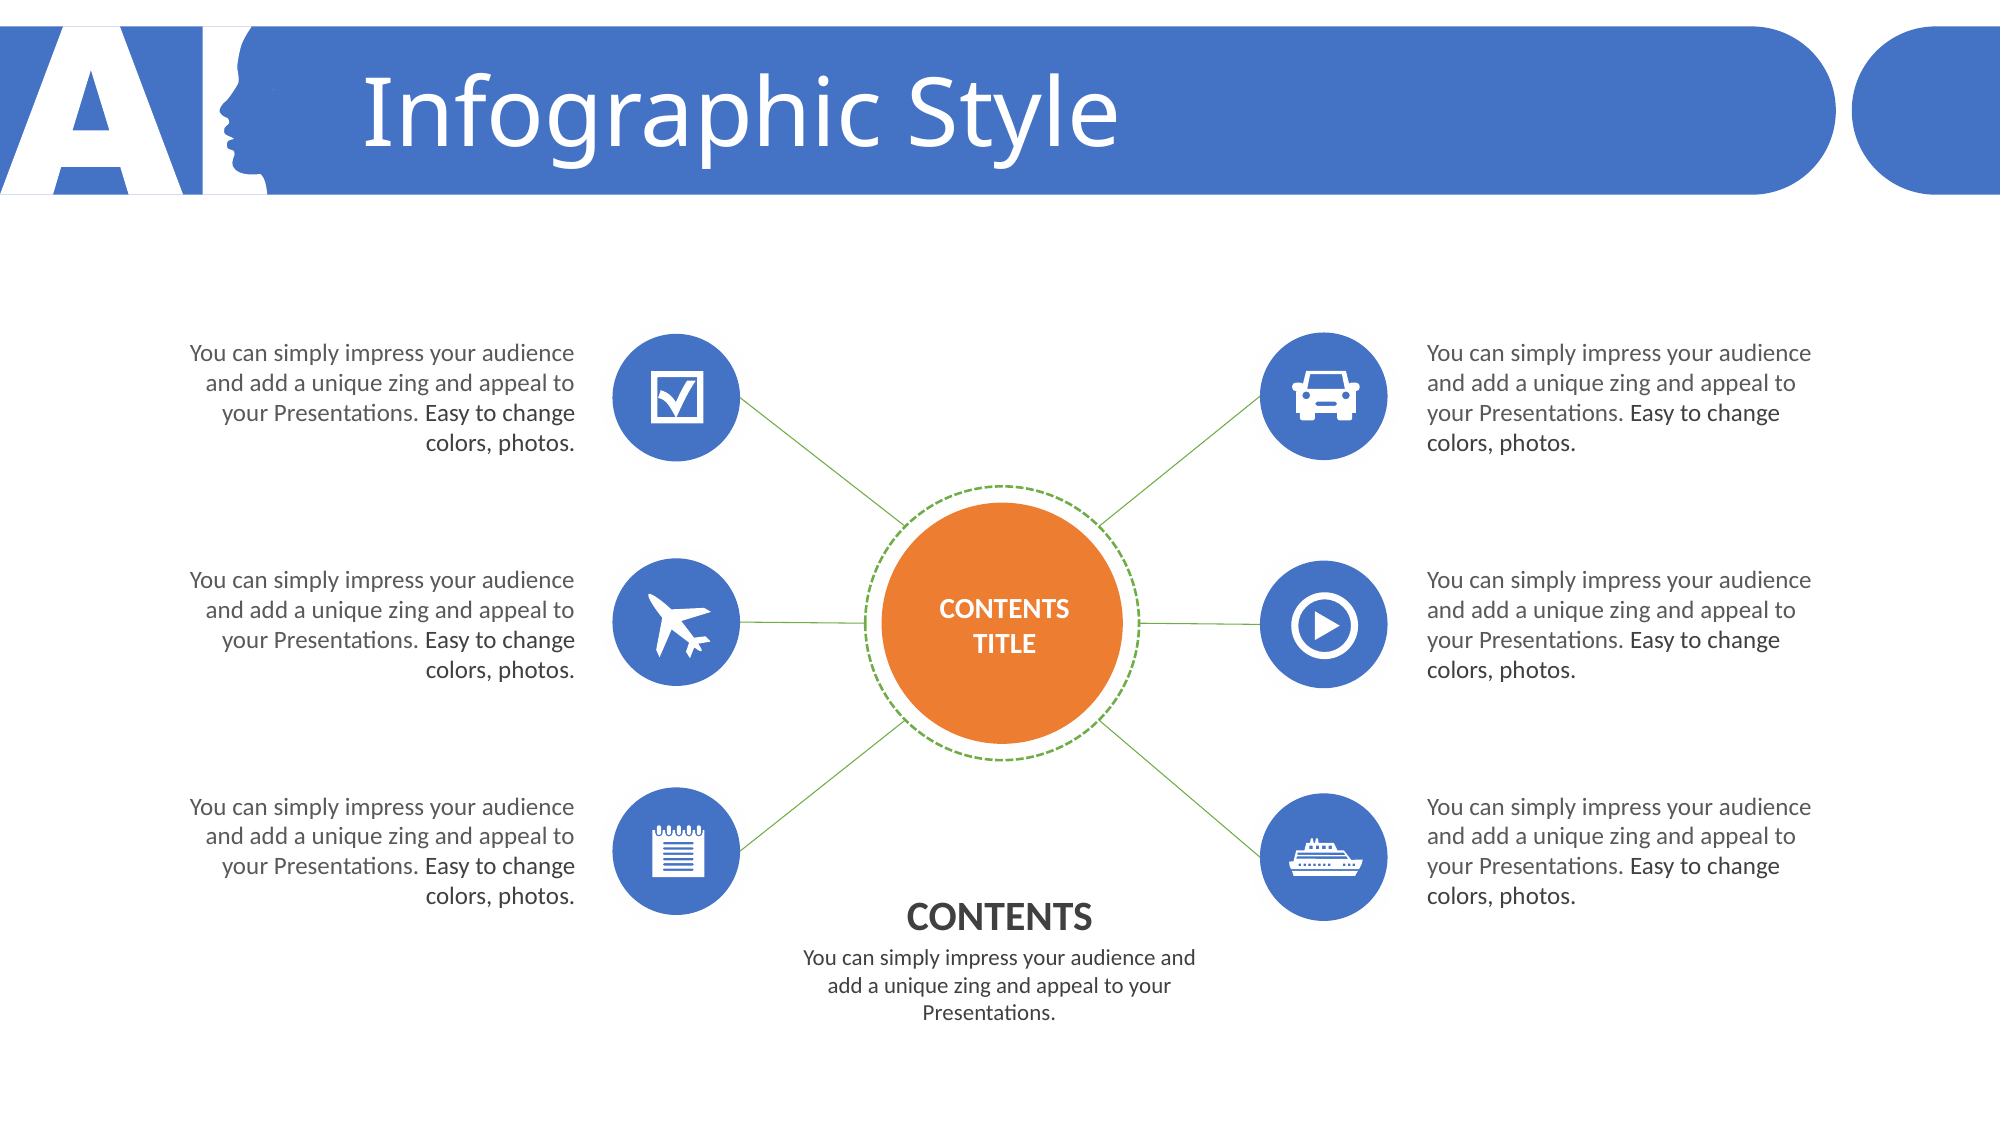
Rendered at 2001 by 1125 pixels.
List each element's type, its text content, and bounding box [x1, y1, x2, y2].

list Infographic Style [347, 55, 1952, 175]
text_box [740, 719, 906, 852]
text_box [1098, 719, 1260, 858]
text_box [1258, 792, 1389, 922]
text_box [611, 332, 742, 463]
text_box [650, 370, 704, 424]
text_box You can simply impress your audience and add a unique zing and appeal to your Presentations. Easy to change colors, photos. [142, 556, 591, 691]
text_box You can simply impress your audience and add a unique zing and appeal to your Presentations. Easy to change colors, photos. [142, 782, 591, 918]
text_box [1258, 331, 1389, 462]
text_box [1291, 369, 1361, 422]
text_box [791, 888, 1209, 1026]
text_box You can simply impress your audience and add a unique zing and appeal to your Presentations. Easy to change colors, photos. [142, 329, 591, 464]
text_box [651, 824, 706, 879]
text_box [611, 557, 742, 687]
text_box [1258, 559, 1389, 690]
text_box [740, 397, 906, 527]
text_box You can simply impress your audience and add a unique zing and appeal to your Presentations. Easy to change colors, photos. [1412, 556, 1858, 691]
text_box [1098, 396, 1260, 527]
text_box You can simply impress your audience and add a unique zing and appeal to your Presentations. Easy to change colors, photos. [1412, 329, 1858, 464]
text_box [865, 486, 1140, 761]
text_box You can simply impress your audience and add a unique zing and appeal to your Presentations. Easy to change colors, photos. [1412, 782, 1858, 918]
text_box [1290, 591, 1360, 661]
text_box [647, 592, 714, 661]
text_box [611, 786, 742, 917]
text_box [1287, 837, 1365, 877]
